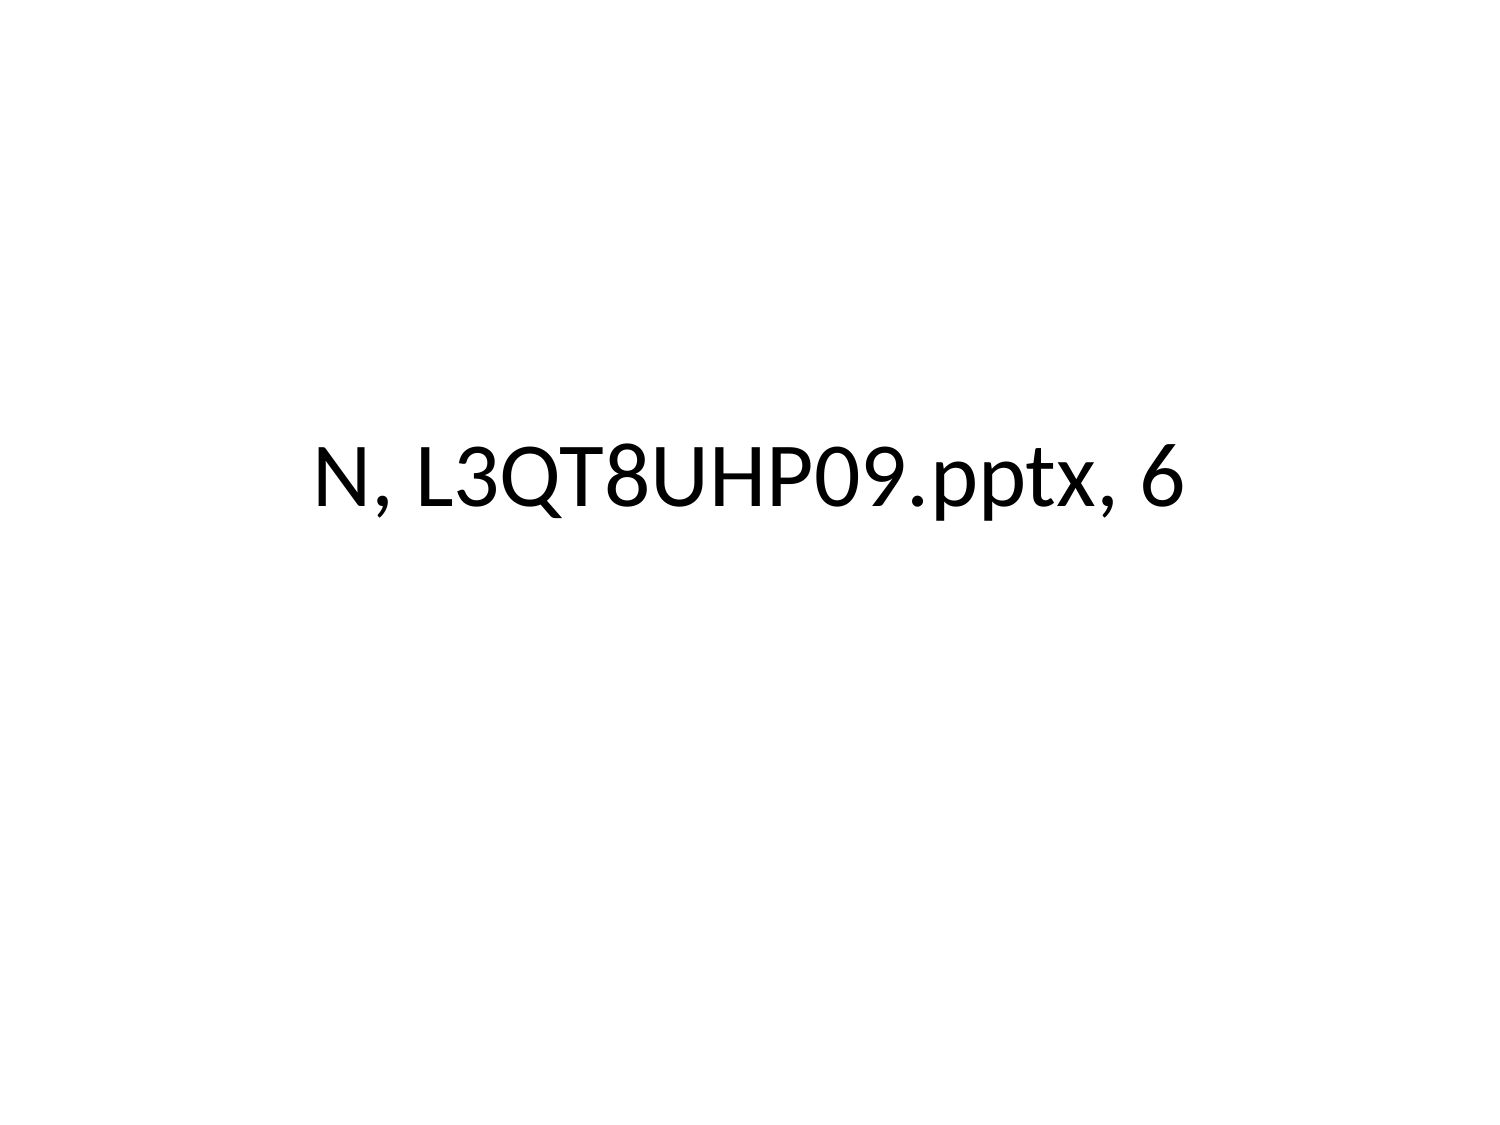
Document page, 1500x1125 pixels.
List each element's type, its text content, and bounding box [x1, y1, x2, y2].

title N, L3QT8UHP09.pptx, 6 [112, 349, 1388, 591]
